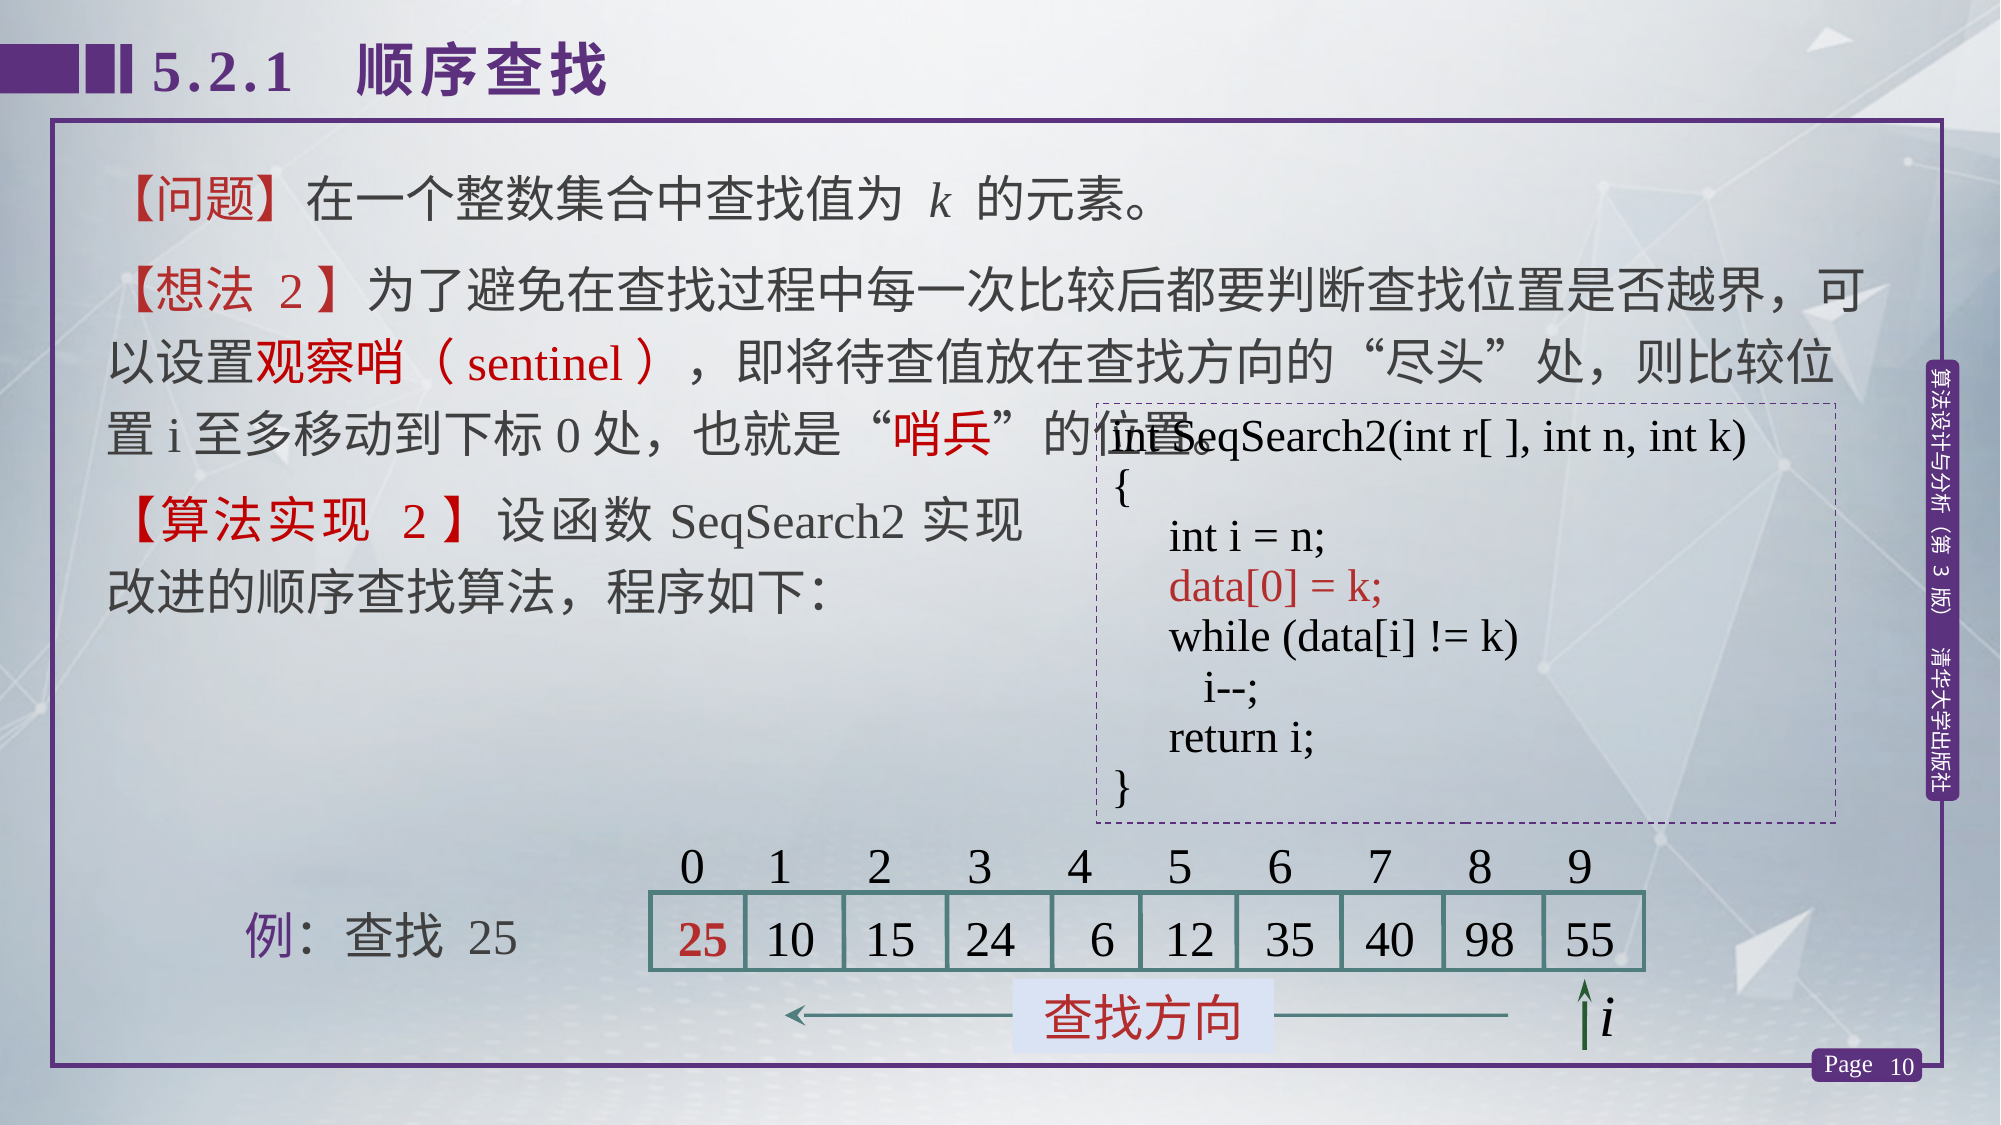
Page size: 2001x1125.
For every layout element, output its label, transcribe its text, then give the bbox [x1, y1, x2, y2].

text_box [784, 978, 1509, 1055]
picture [0, 0, 2000, 1125]
text_box int SeqSearch2(int r[ ], int n, int k) { int i = n; data[0] = k; while (data[i] != k) i--; return i; } [1096, 403, 1836, 823]
text_box 【算法实现 2】设函数SeqSearch2实现改进的顺序查找算法，程序如下： [91, 468, 1040, 628]
text_box 【问题】在一个整数集合中查找值为 k 的元素。 [91, 147, 1888, 235]
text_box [1584, 977, 1663, 1050]
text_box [229, 821, 1660, 973]
text_box 【想法 2】为了避免在查找过程中每一次比较后都要判断查找位置是否越界，可以设置观察哨（sentinel），即将待查值放在查找方向的“尽头”处，则比较位置i至多移动到下标0处，也就是“哨兵”的位置。 [91, 239, 1888, 470]
text_box 5.2.1 顺序查找 [137, 26, 1435, 111]
